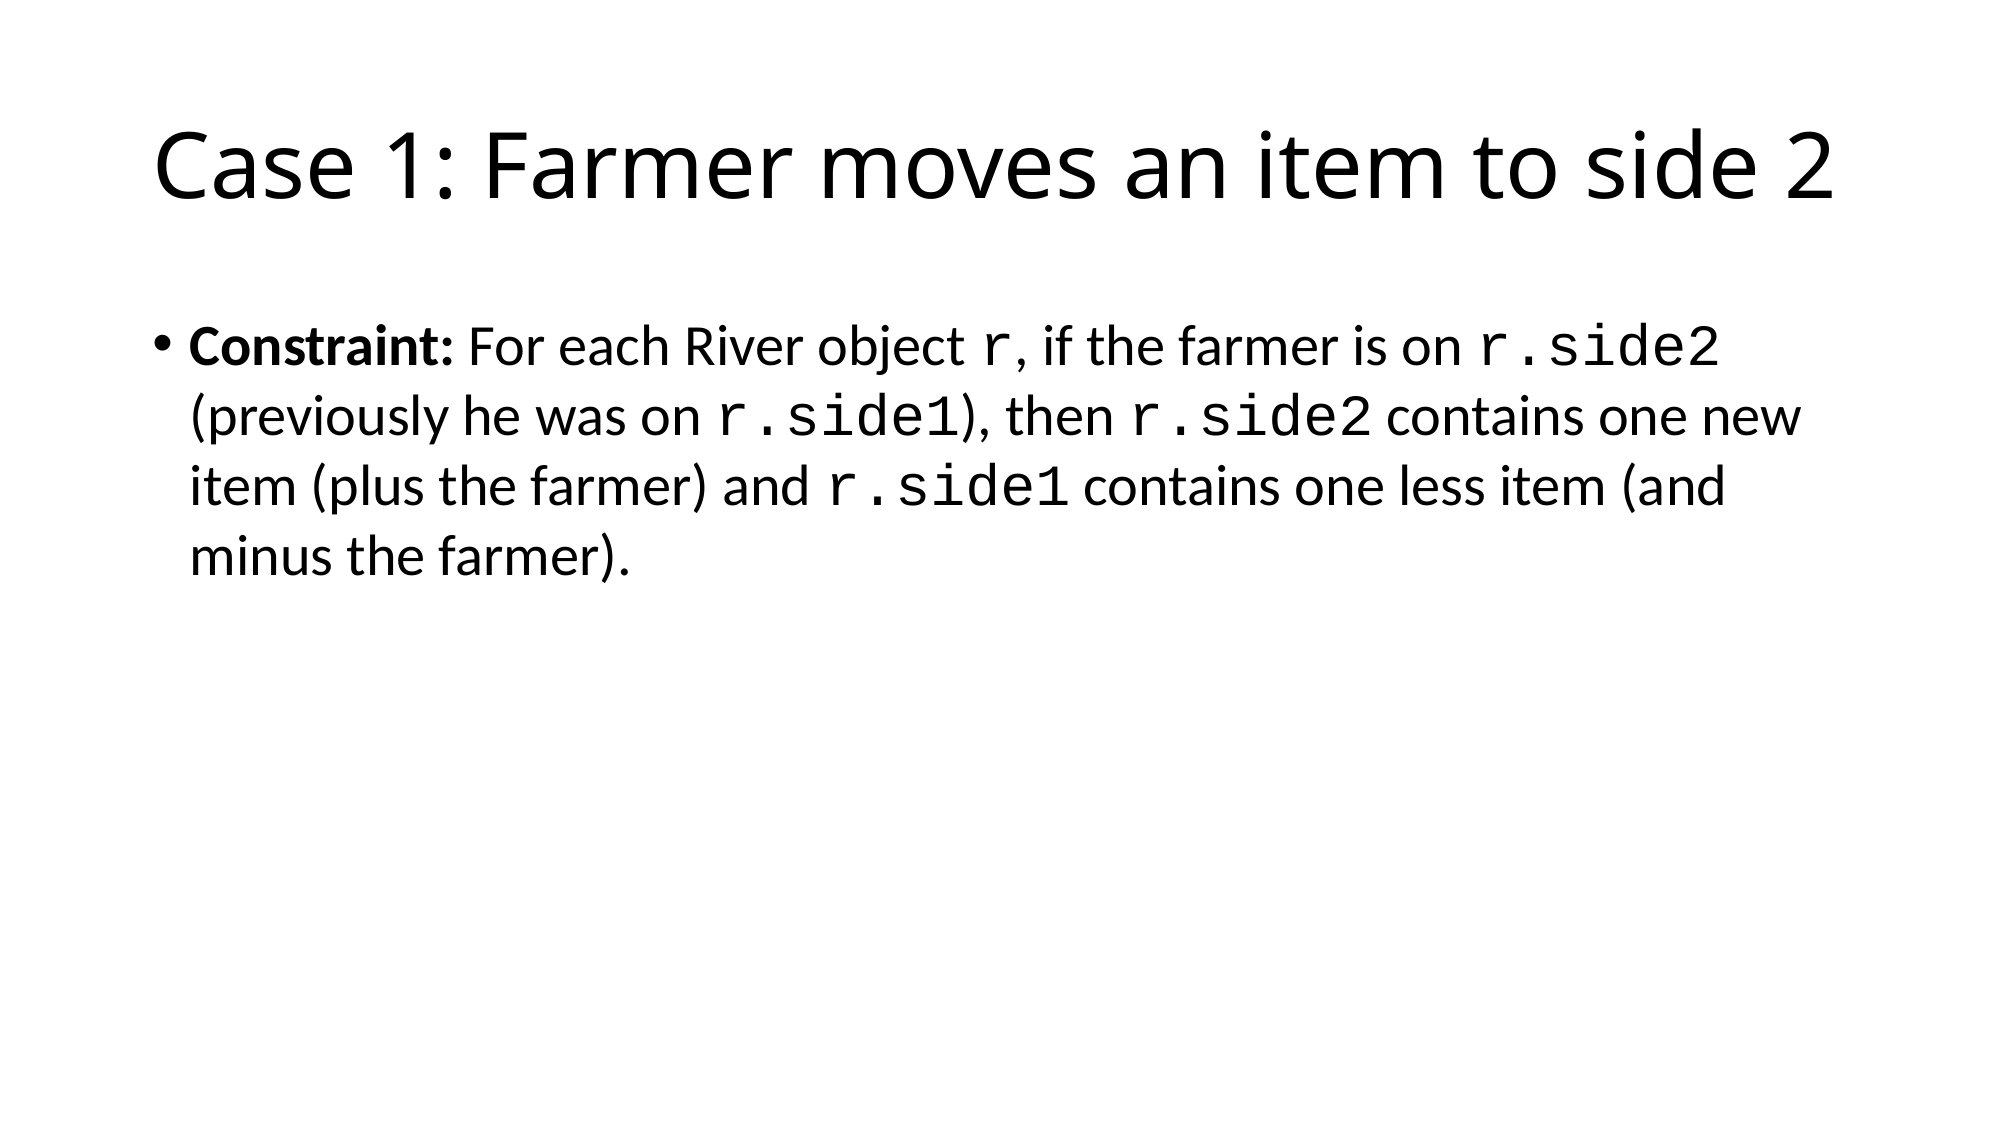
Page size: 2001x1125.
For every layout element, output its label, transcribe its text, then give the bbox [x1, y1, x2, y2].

title Case 1: Farmer moves an item to side 2 [137, 59, 1863, 278]
list Constraint: For each River object r, if the farmer is on r.side2 (previously he was on r.side1), then r.side2 contains one new item (plus the farmer) and r.side1 contains one less item (and minus the farmer). [137, 299, 1863, 1014]
